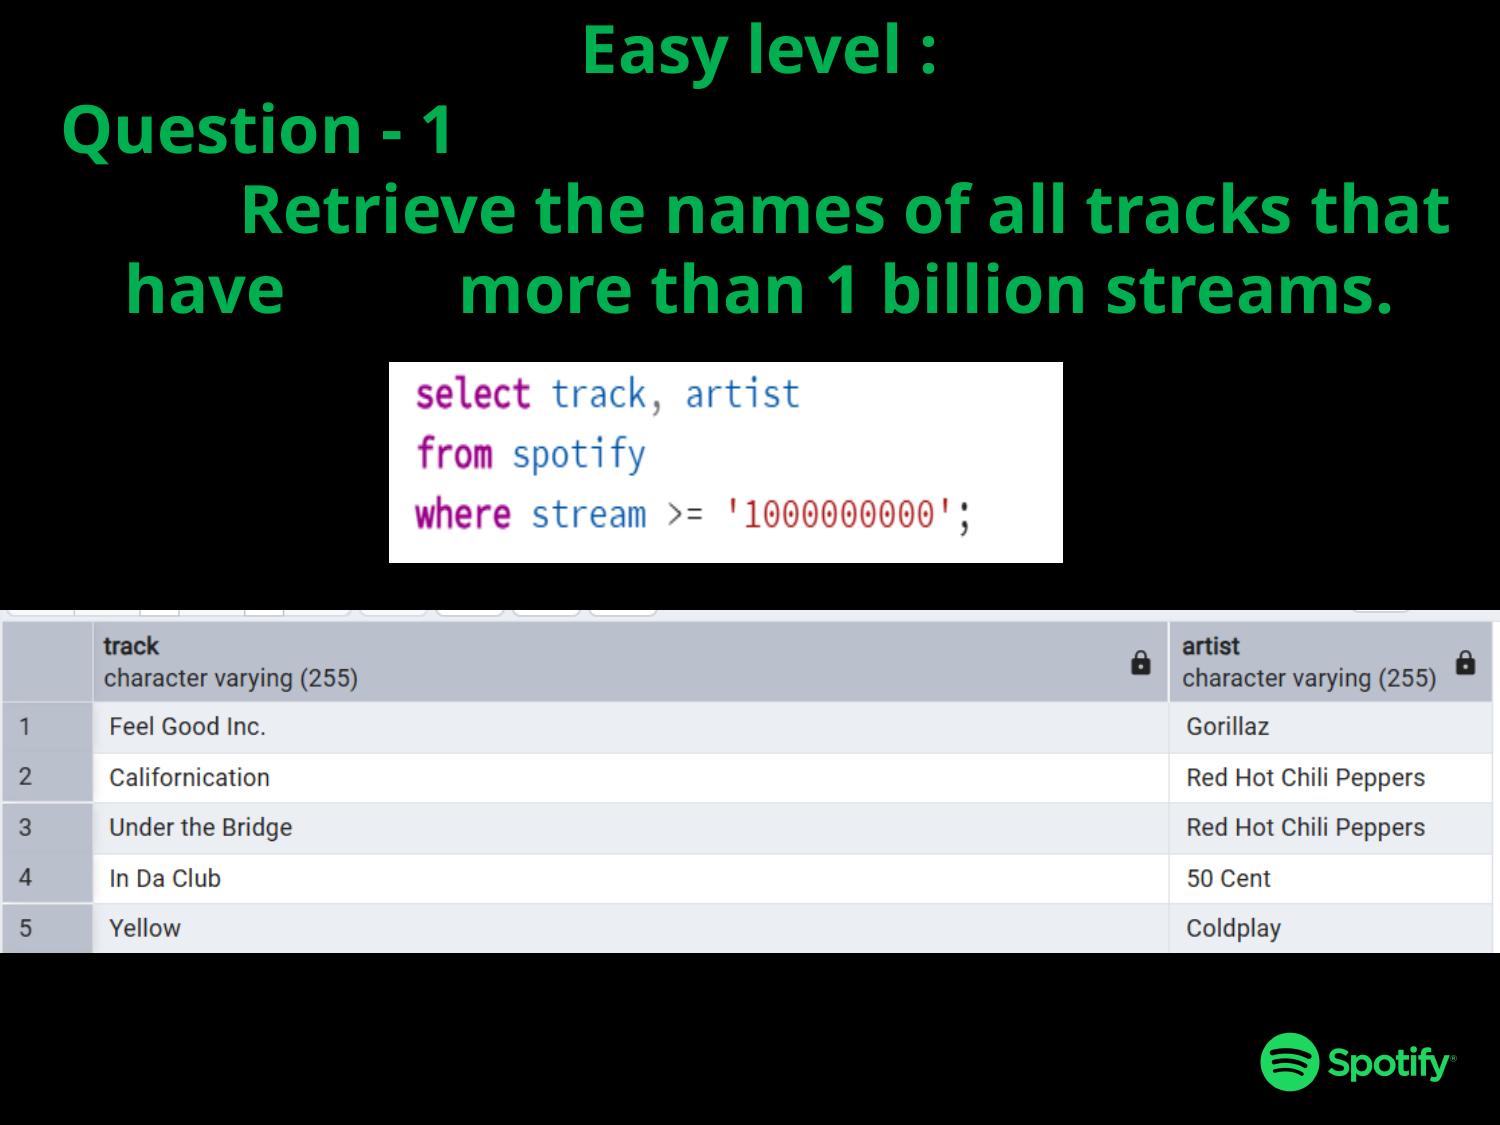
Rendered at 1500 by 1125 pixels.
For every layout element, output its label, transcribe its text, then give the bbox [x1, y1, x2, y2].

picture [388, 362, 1063, 563]
picture [0, 610, 1500, 953]
text_box Easy level : Question - 1 Retrieve the names of all tracks that have more than 1 billion streams. [45, 0, 1475, 415]
picture [1259, 999, 1458, 1125]
